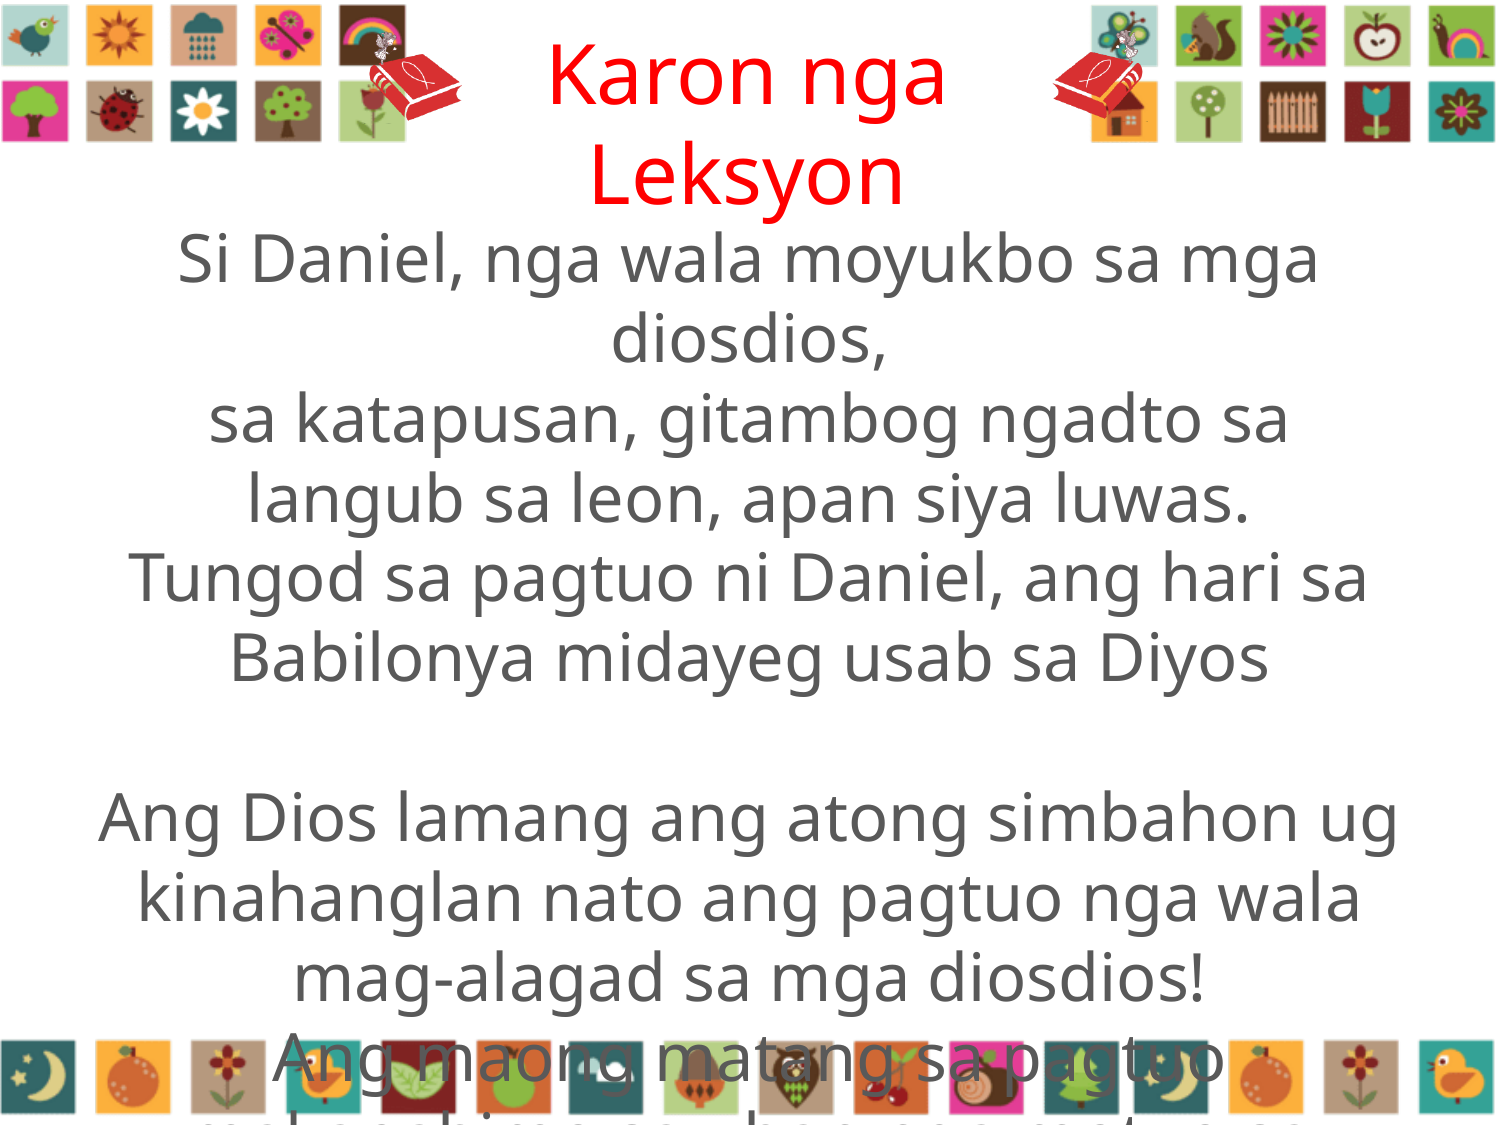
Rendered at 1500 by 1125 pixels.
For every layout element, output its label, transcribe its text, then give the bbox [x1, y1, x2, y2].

picture [0, 3, 494, 150]
text_box Si Daniel, nga wala moyukbo sa mga diosdios, sa katapusan, gitambog ngadto sa langub sa leon, apan siya luwas. Tungod sa pagtuo ni Daniel, ang hari sa Babilonya midayeg usab sa Diyos Ang Dios lamang ang atong simbahon ug kinahanglan nato ang pagtuo nga wala mag-alagad sa mga diosdios! Ang maong matang sa pagtuo makapahimo sa uban nga motuo sa Diyos. [76, 208, 1424, 1027]
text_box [0, 1028, 1500, 1118]
text_box Karon nga Leksyon [414, 13, 1080, 208]
picture [1021, 3, 1500, 150]
